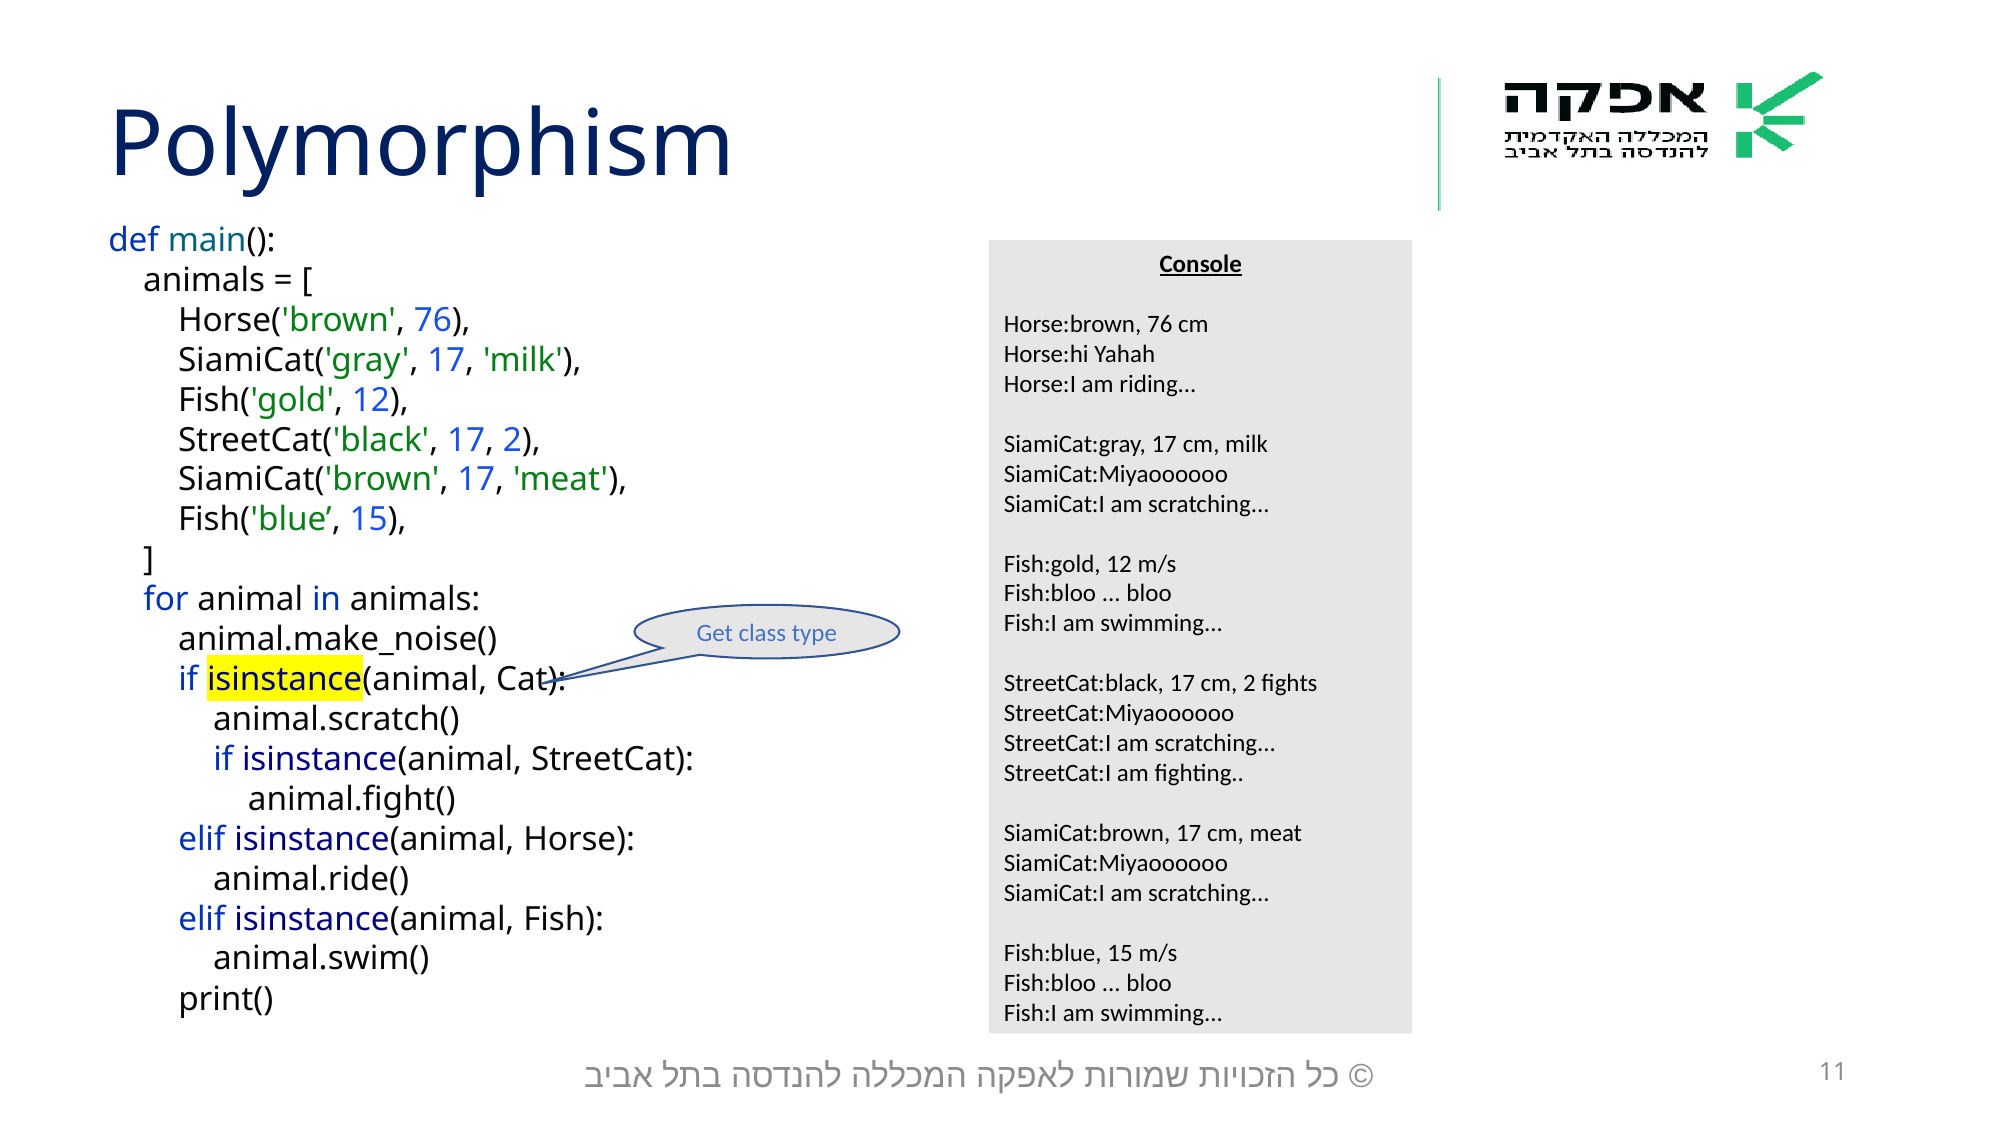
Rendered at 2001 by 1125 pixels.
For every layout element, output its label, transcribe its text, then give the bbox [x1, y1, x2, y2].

text_box def main(): animals = [ Horse('brown', 76), SiamiCat('gray', 17, 'milk'), Fish('gold', 12), StreetCat('black', 17, 2), SiamiCat('brown', 17, 'meat'), Fish('blue’, 15), ] for animal in animals: animal.make_noise() if isinstance(animal, Cat): animal.scratch() if isinstance(animal, StreetCat): animal.fight() elif isinstance(animal, Horse): animal.ride() elif isinstance(animal, Fish): animal.swim() print() [93, 210, 1441, 1024]
picture [1416, 59, 1871, 230]
text_box Console Horse:brown, 76 cm Horse:hi Yahah Horse:I am riding... SiamiCat:gray, 17 cm, milk SiamiCat:Miyaoooooo SiamiCat:I am scratching... Fish:gold, 12 m/s Fish:bloo ... bloo Fish:I am swimming... StreetCat:black, 17 cm, 2 fights StreetCat:Miyaoooooo StreetCat:I am scratching... StreetCat:I am fighting.. SiamiCat:brown, 17 cm, meat SiamiCat:Miyaoooooo SiamiCat:I am scratching... Fish:blue, 15 m/s Fish:bloo ... bloo Fish:I am swimming... [989, 240, 1413, 1034]
slide_number 11 [1412, 1042, 1863, 1103]
footer © כל הזכויות שמורות לאפקה המכללה להנדסה בתל אביב [518, 1042, 1412, 1103]
text_box Get class type [541, 603, 901, 685]
text_box Polymorphism [93, 76, 1430, 202]
